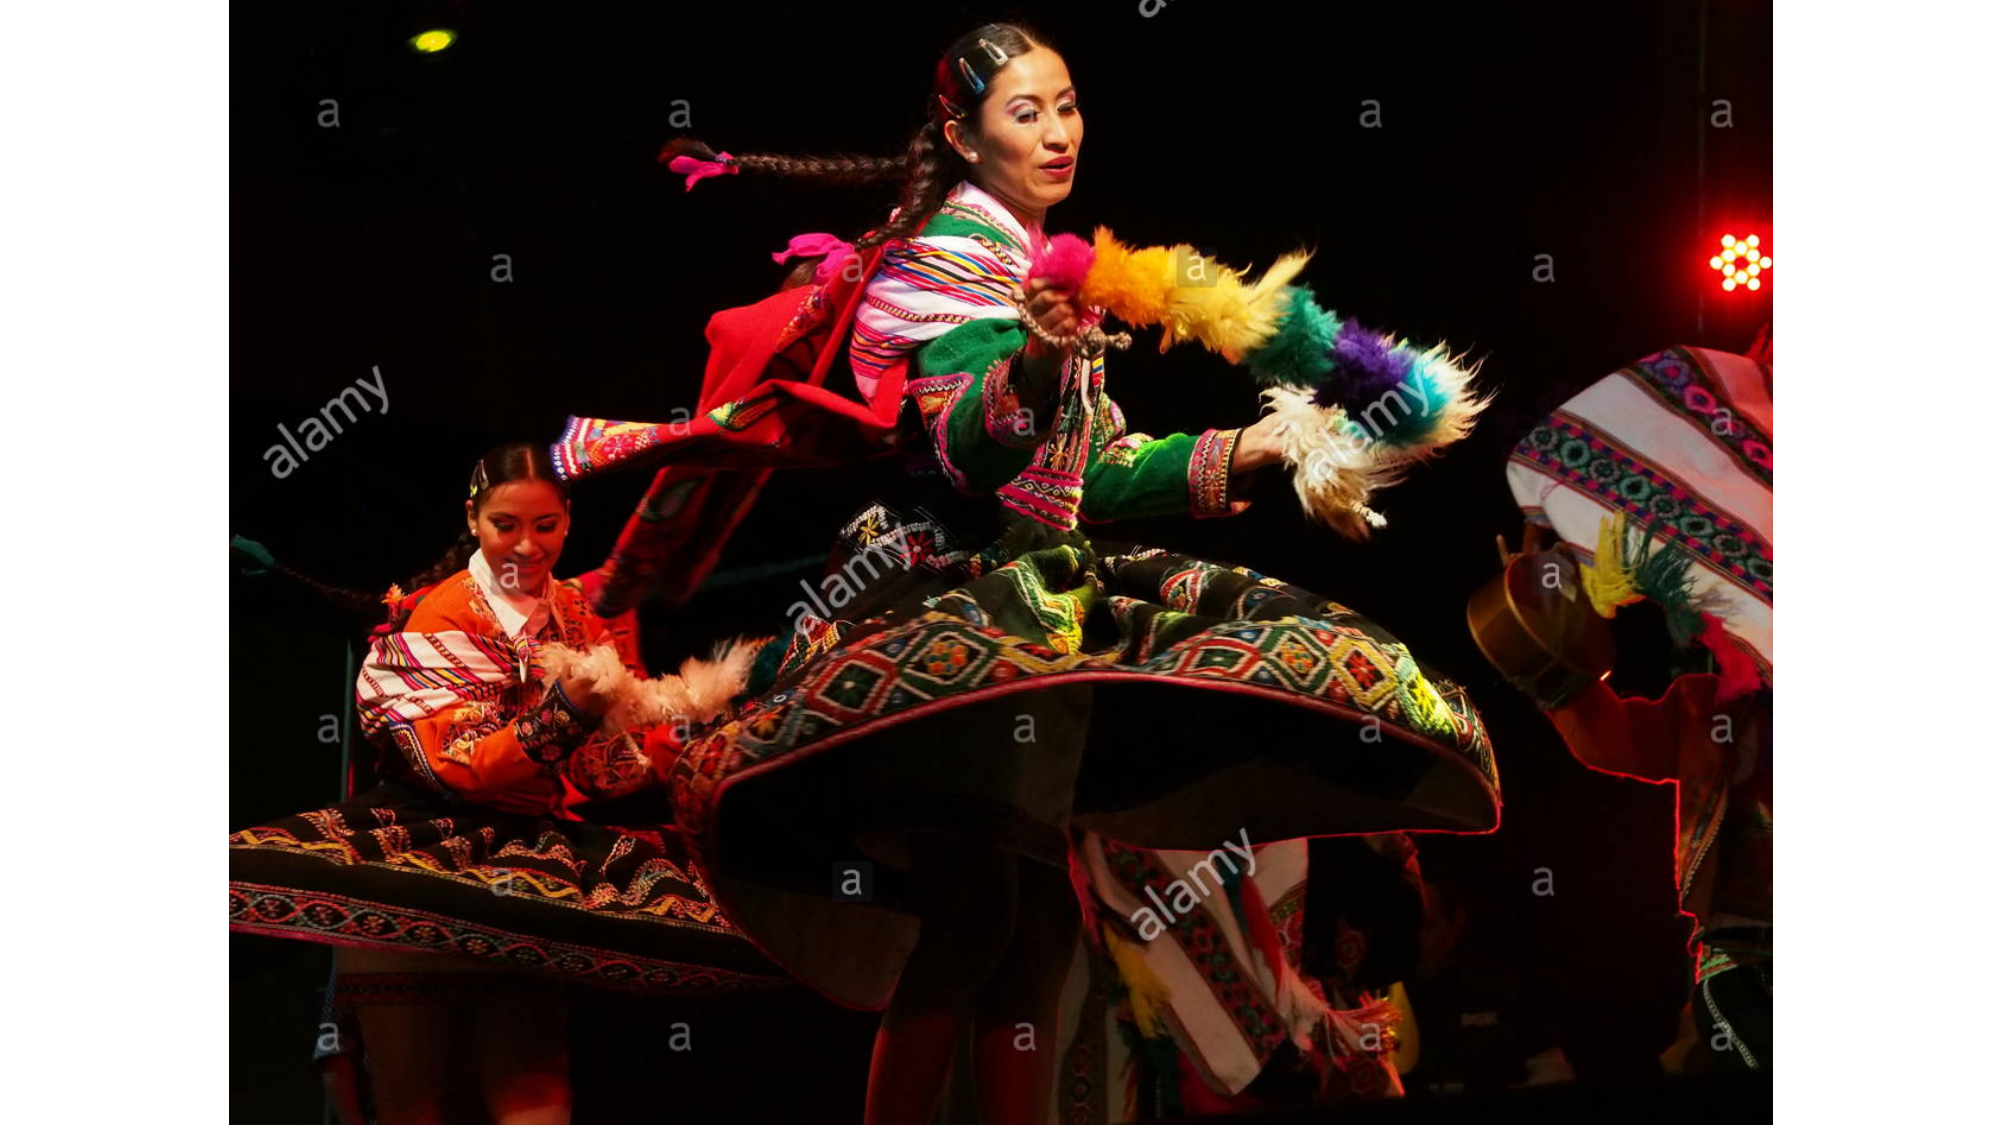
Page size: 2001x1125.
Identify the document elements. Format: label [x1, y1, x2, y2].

picture [229, 0, 1773, 1125]
